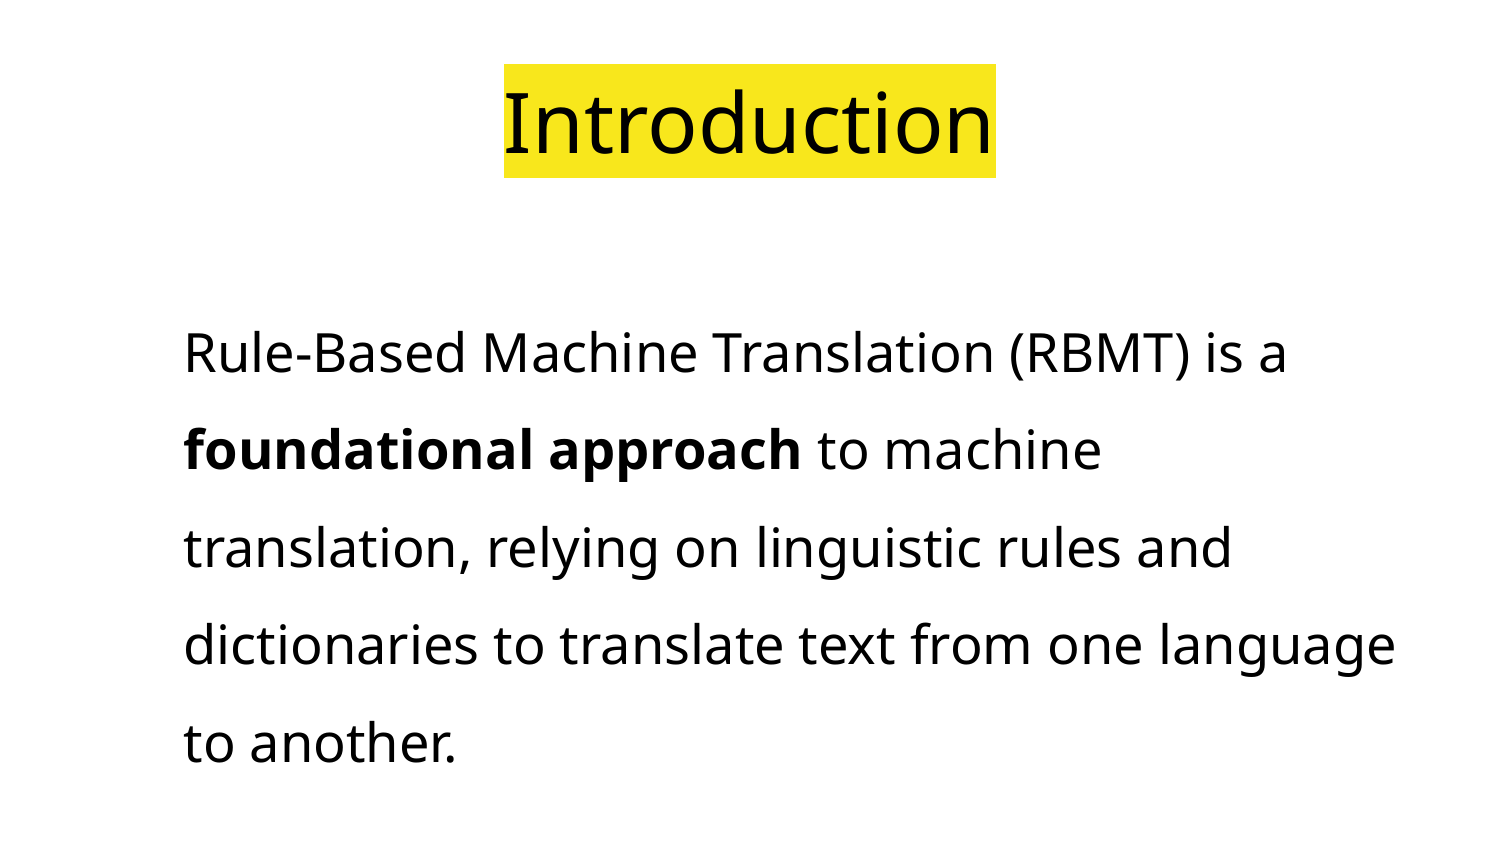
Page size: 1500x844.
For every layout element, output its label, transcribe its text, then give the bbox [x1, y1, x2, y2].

title Introduction [51, 72, 1449, 167]
list Rule-Based Machine Translation (RBMT) is a foundational approach to machine translation, relying on linguistic rules and dictionaries to translate text from one language to another. [168, 270, 1414, 671]
